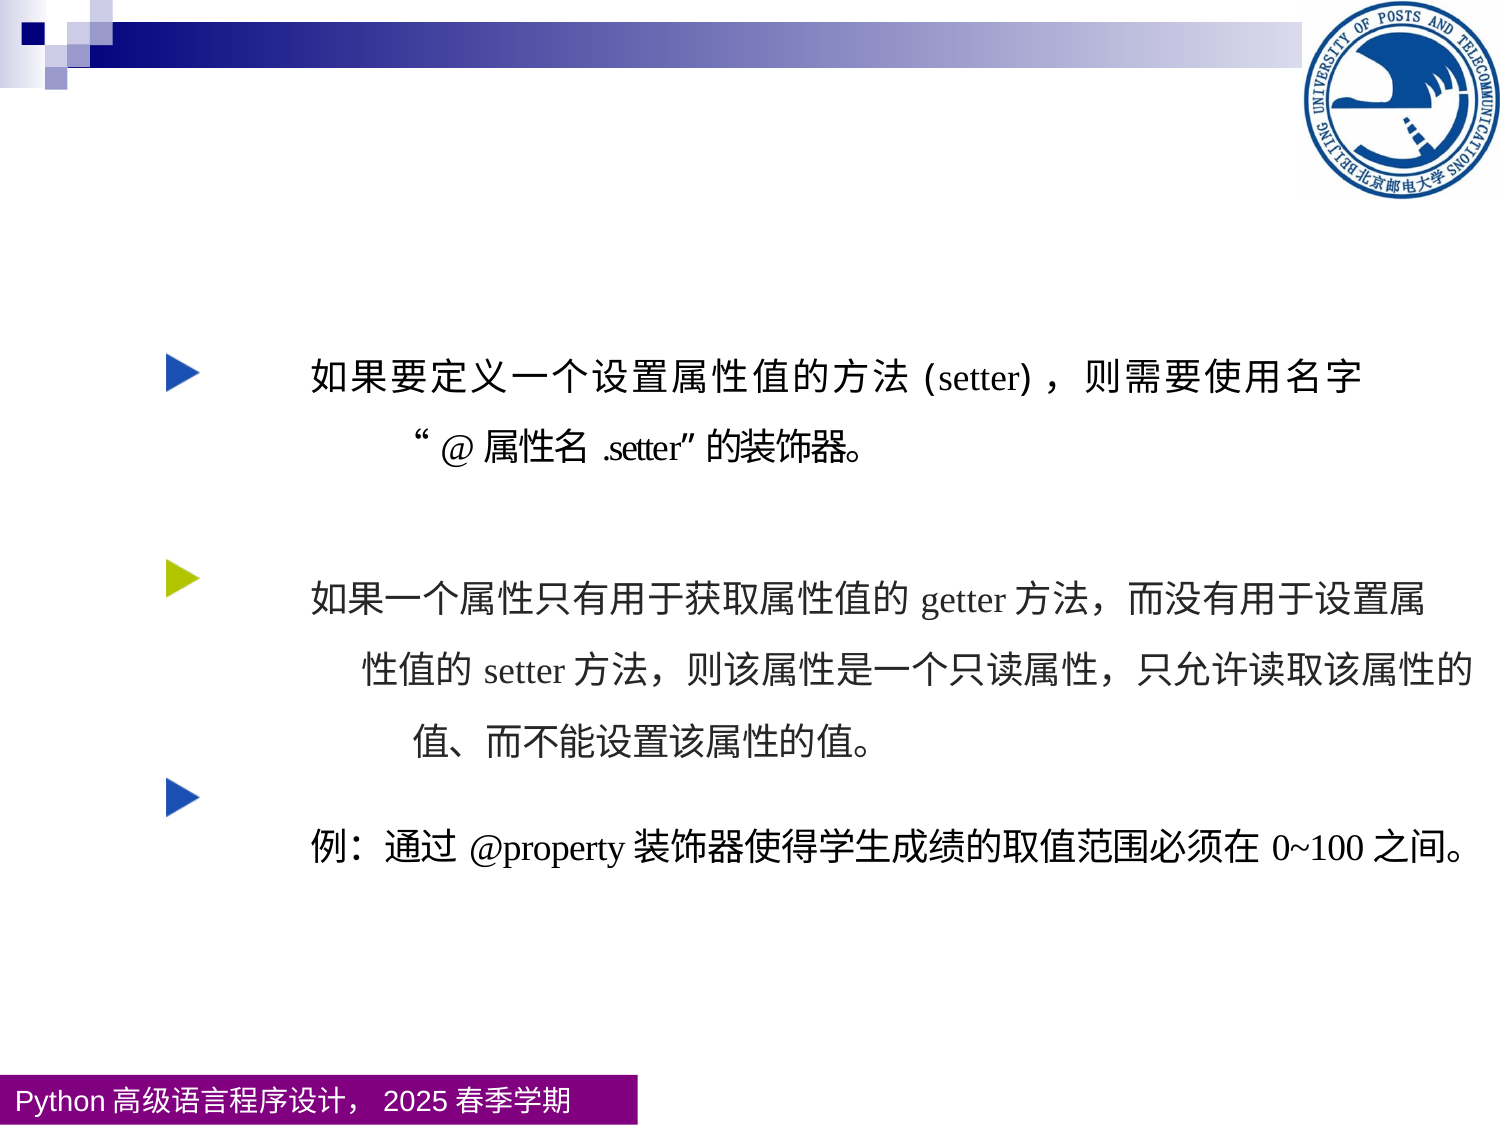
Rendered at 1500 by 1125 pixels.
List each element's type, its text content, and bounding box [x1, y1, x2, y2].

table_header 如果要定义一个设置属性值的方法(setter)，则需要使用名字 “@属性名.setter”的装饰器。 如果一个属性只有用于获取属性值的getter方法，而没有用于设置属 性值的setter方法，则该属性是一个只读属性，只允许读取该属性的 值、而不能设置该属性的值。 例：通过@property装饰器使得学生成绩的取值范围必须在0~100之间。 [3, 160, 1496, 993]
picture [166, 777, 201, 818]
picture [1302, 0, 1500, 200]
picture [166, 557, 201, 599]
picture [166, 352, 201, 393]
